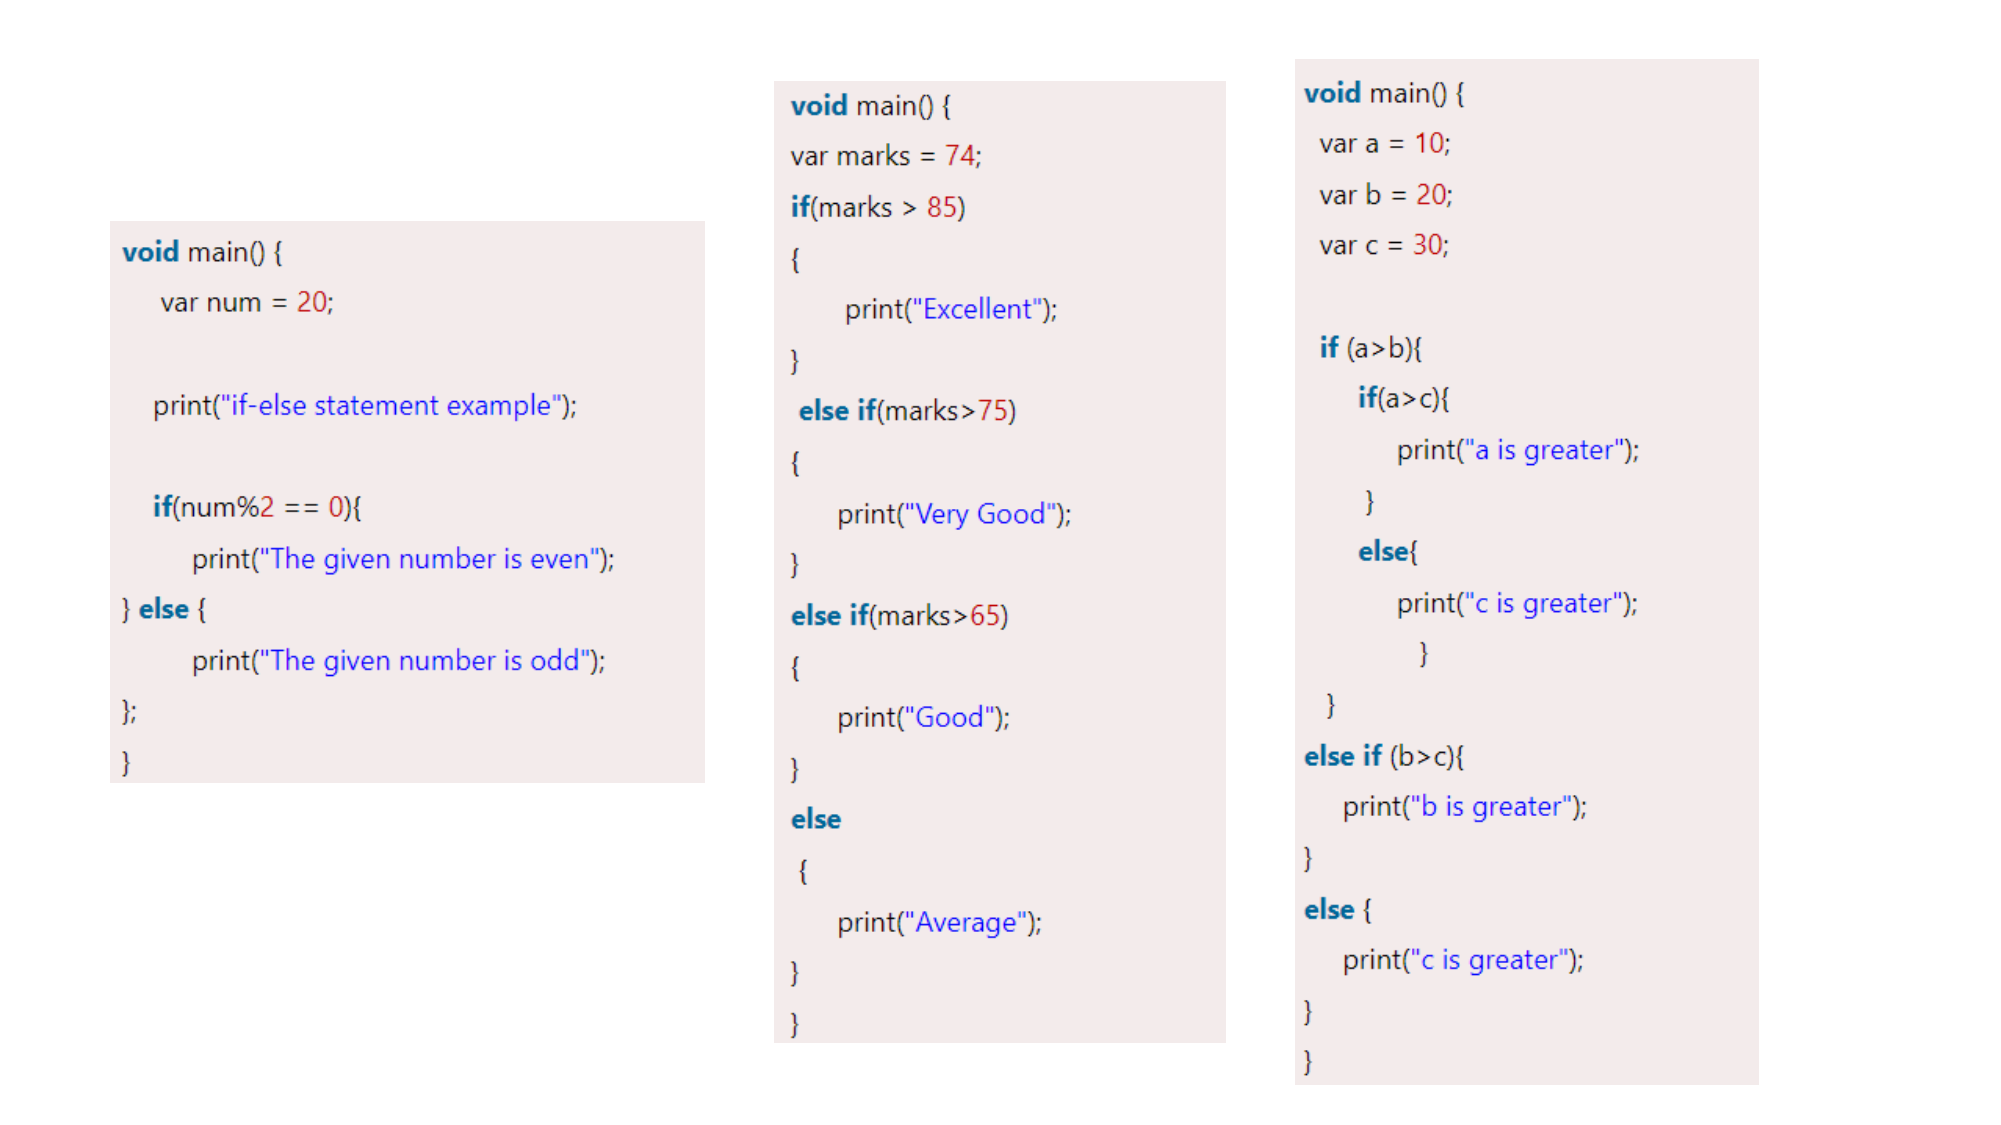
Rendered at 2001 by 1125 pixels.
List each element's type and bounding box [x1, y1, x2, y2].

picture [1295, 59, 1759, 1085]
picture [774, 81, 1226, 1043]
list [110, 221, 705, 783]
